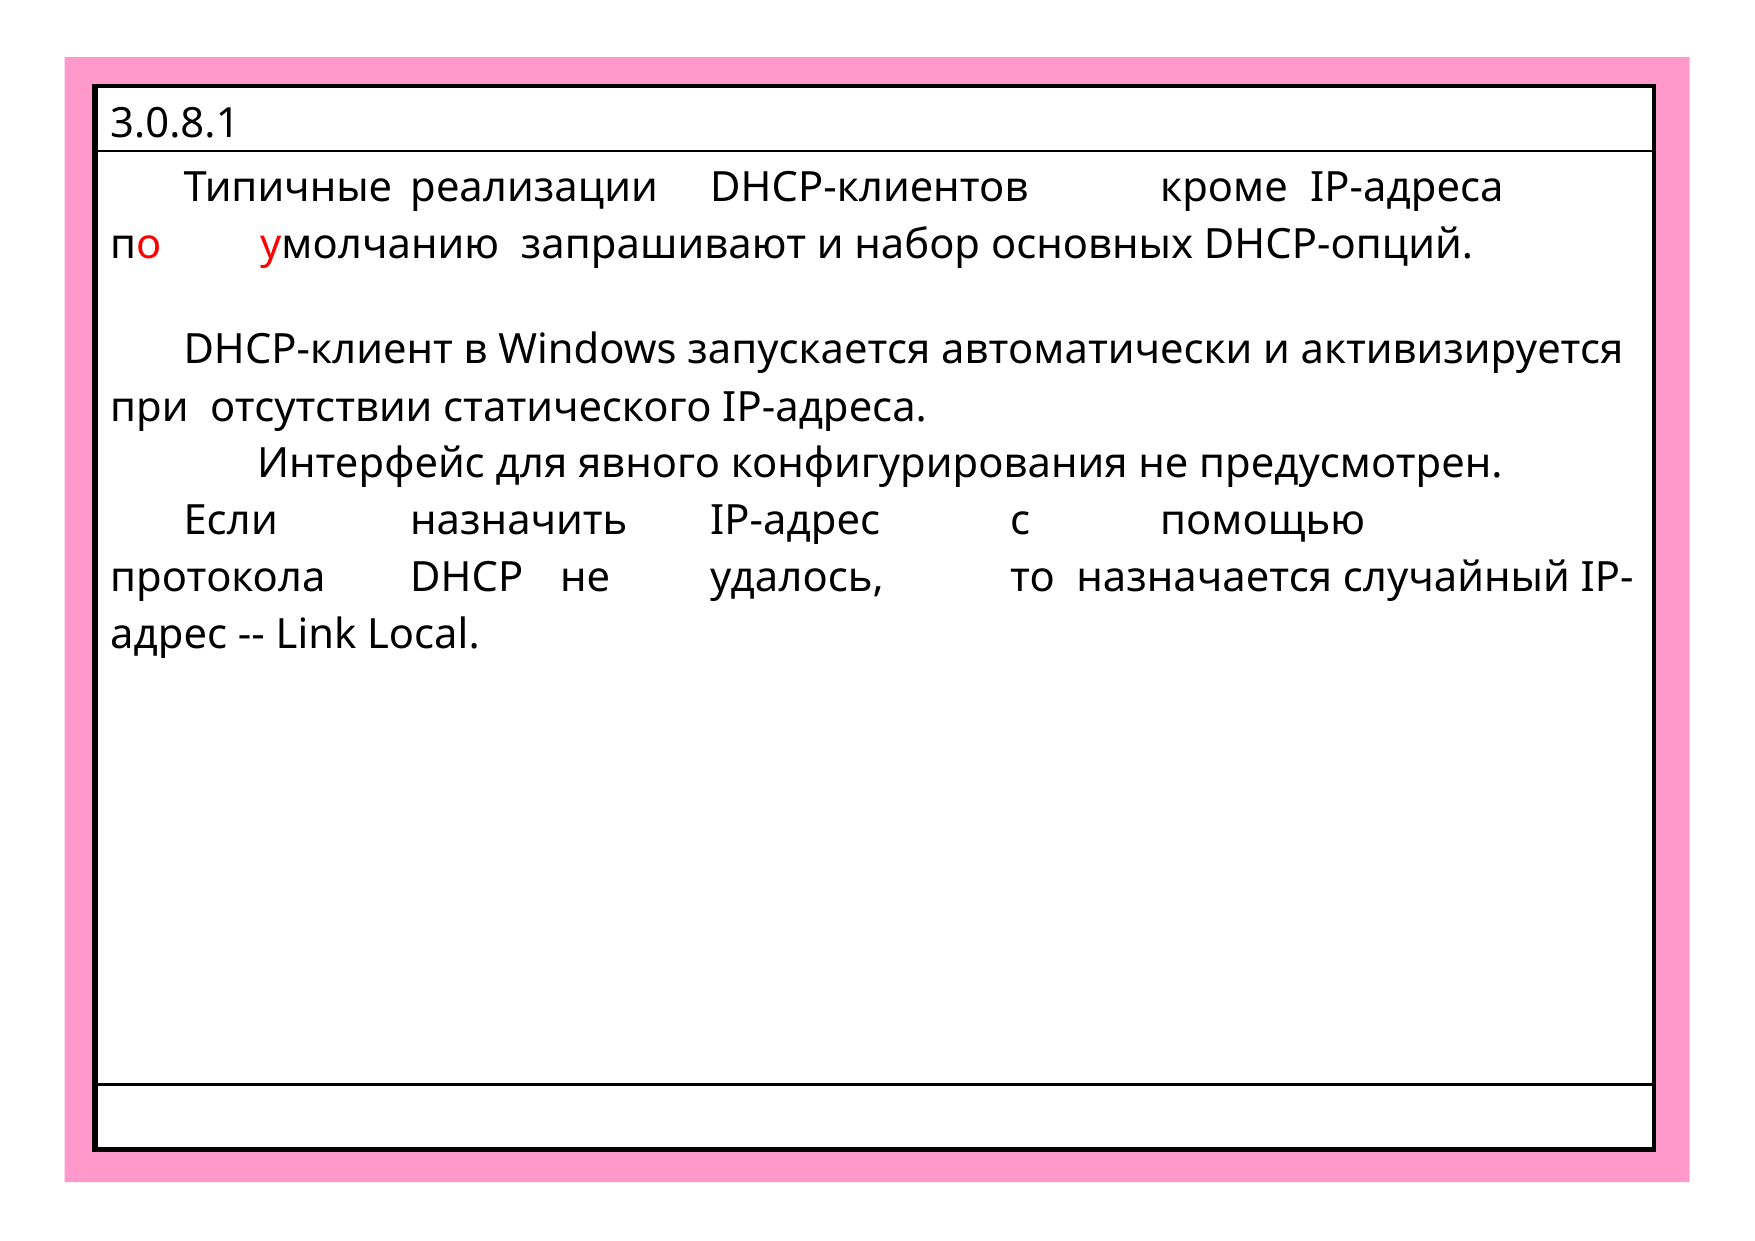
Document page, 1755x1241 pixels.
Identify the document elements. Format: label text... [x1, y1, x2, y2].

text_box [64, 57, 1690, 1183]
table_cell [98, 1086, 1652, 1147]
table_header 3.0.8.1 [98, 88, 1652, 150]
table_cell Типичные реализации DHCP-клиентов кроме IP-адреса по умолчанию запрашивают и набор основных DHCP-опций. DHCP-клиент в Windows запускается автоматически и активизируется при отсутствии статического IP-адреса. Интерфейс для явного конфигурирования не предусмотрен. Если назначить IP-адрес с помощью протокола DHCP не удалось, то назначается случайный IP-адрес -- Link Local. [98, 152, 1652, 1083]
